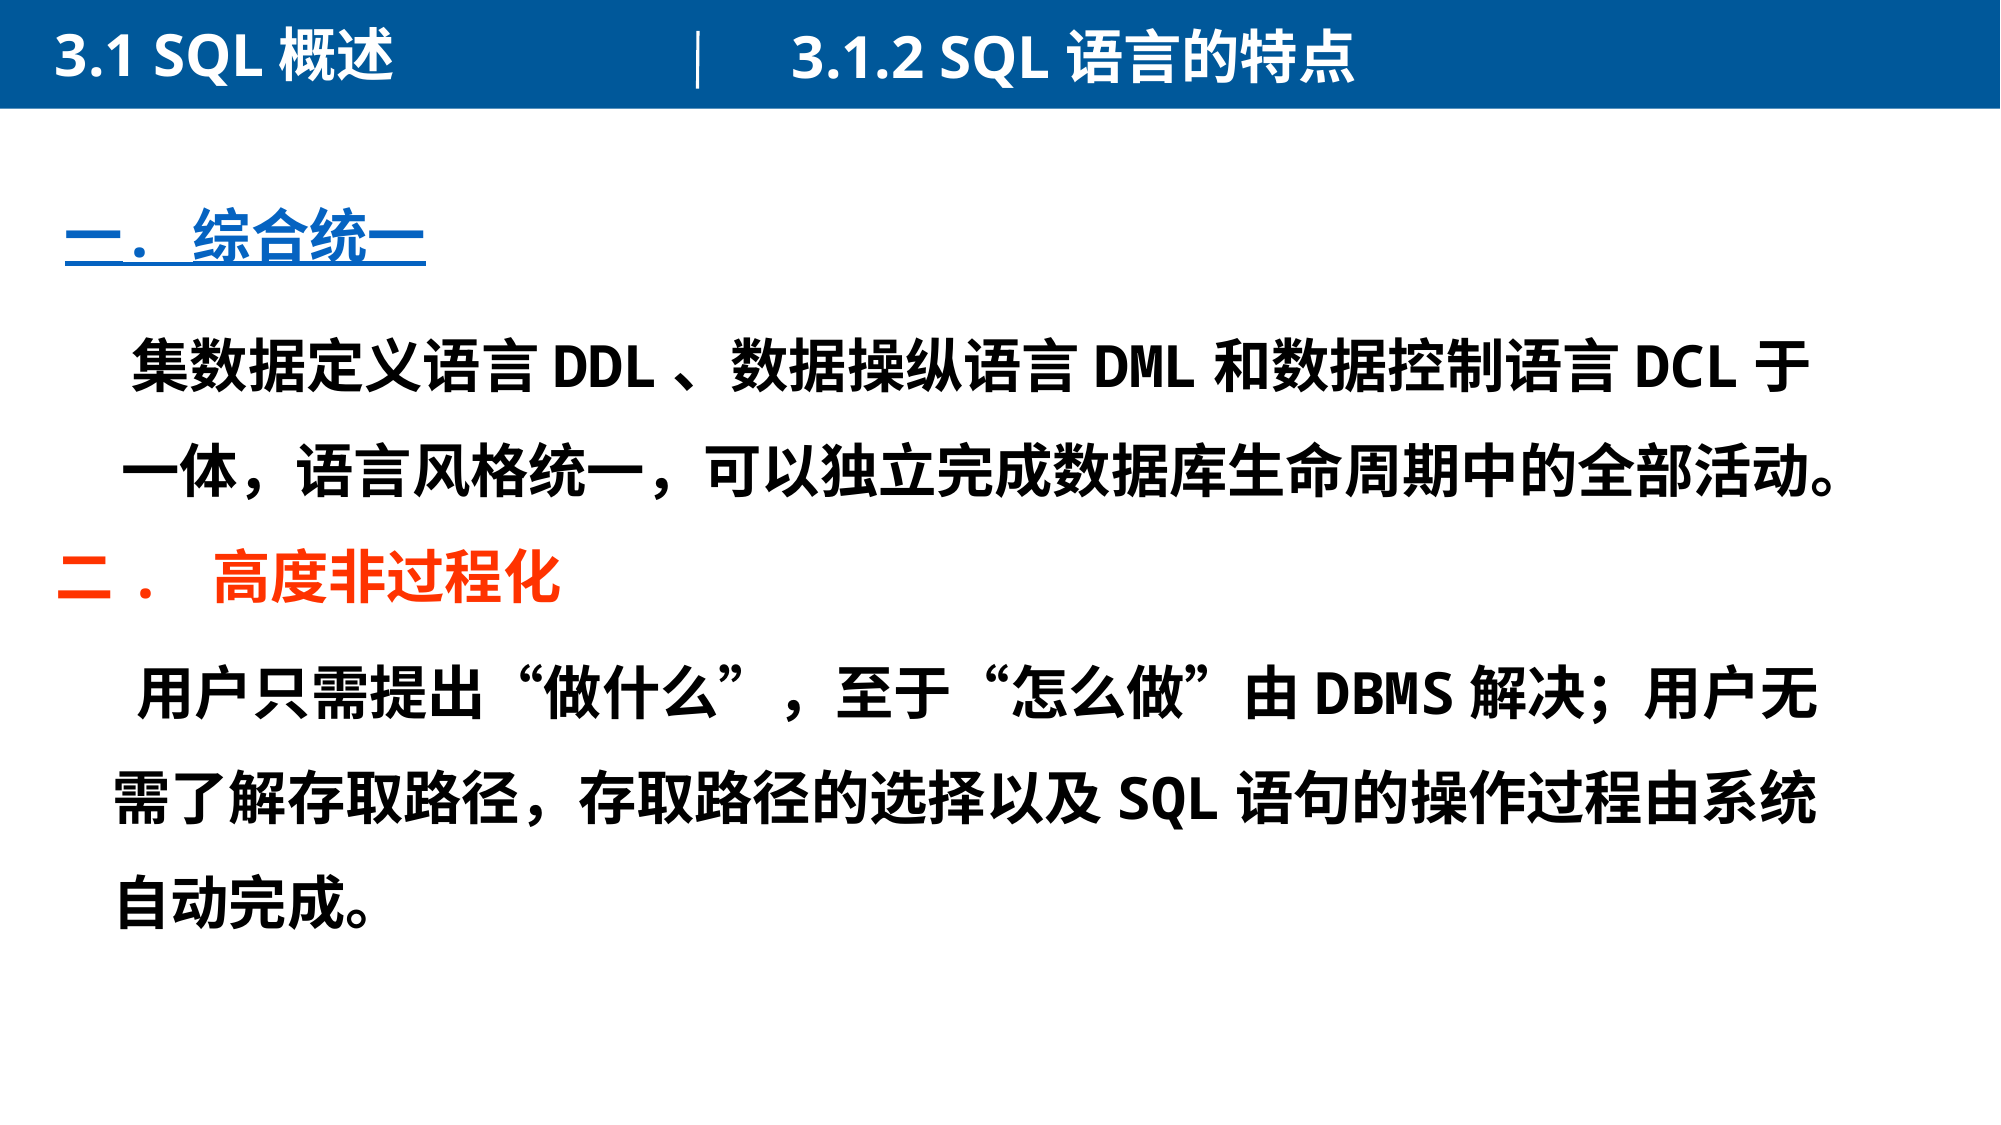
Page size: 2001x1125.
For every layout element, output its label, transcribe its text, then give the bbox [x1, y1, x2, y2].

text_box 一. 综合统一 集数据定义语言DDL、数据操纵语言DML和数据控制语言DCL于一体，语言风格统一，可以独立完成数据库生命周期中的全部活动。 [49, 149, 1869, 450]
text_box [0, 0, 2000, 109]
text_box 3.1.2 SQL语言的特点 [777, 12, 2000, 98]
text_box 3.1 SQL概述 [40, 10, 870, 96]
text_box 二. 高度非过程化 用户只需提出“做什么”，至于“怎么做”由DBMS解决；用户无需了解存取路径，存取路径的选择以及SQL语句的操作过程由系统自动完成。 [41, 497, 1855, 994]
